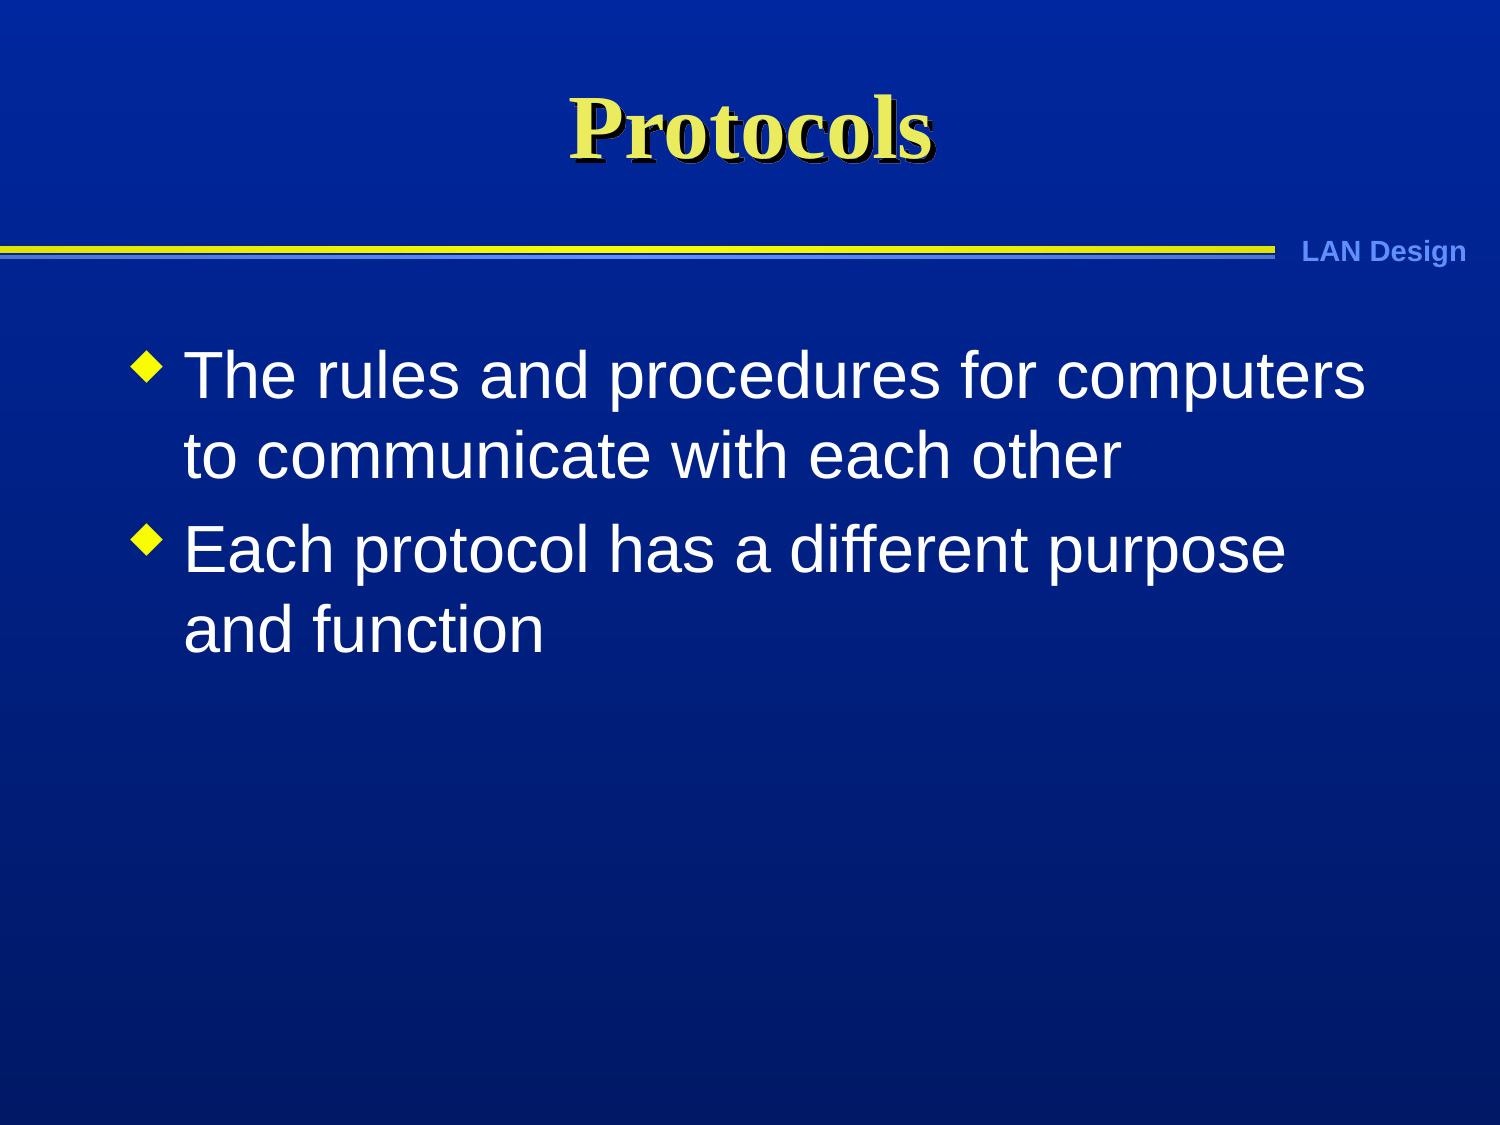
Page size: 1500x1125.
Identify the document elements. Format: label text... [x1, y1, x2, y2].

list The rules and procedures for computers to communicate with each other Each protocol has a different purpose and function [111, 324, 1391, 1001]
title Protocols [111, 27, 1392, 217]
